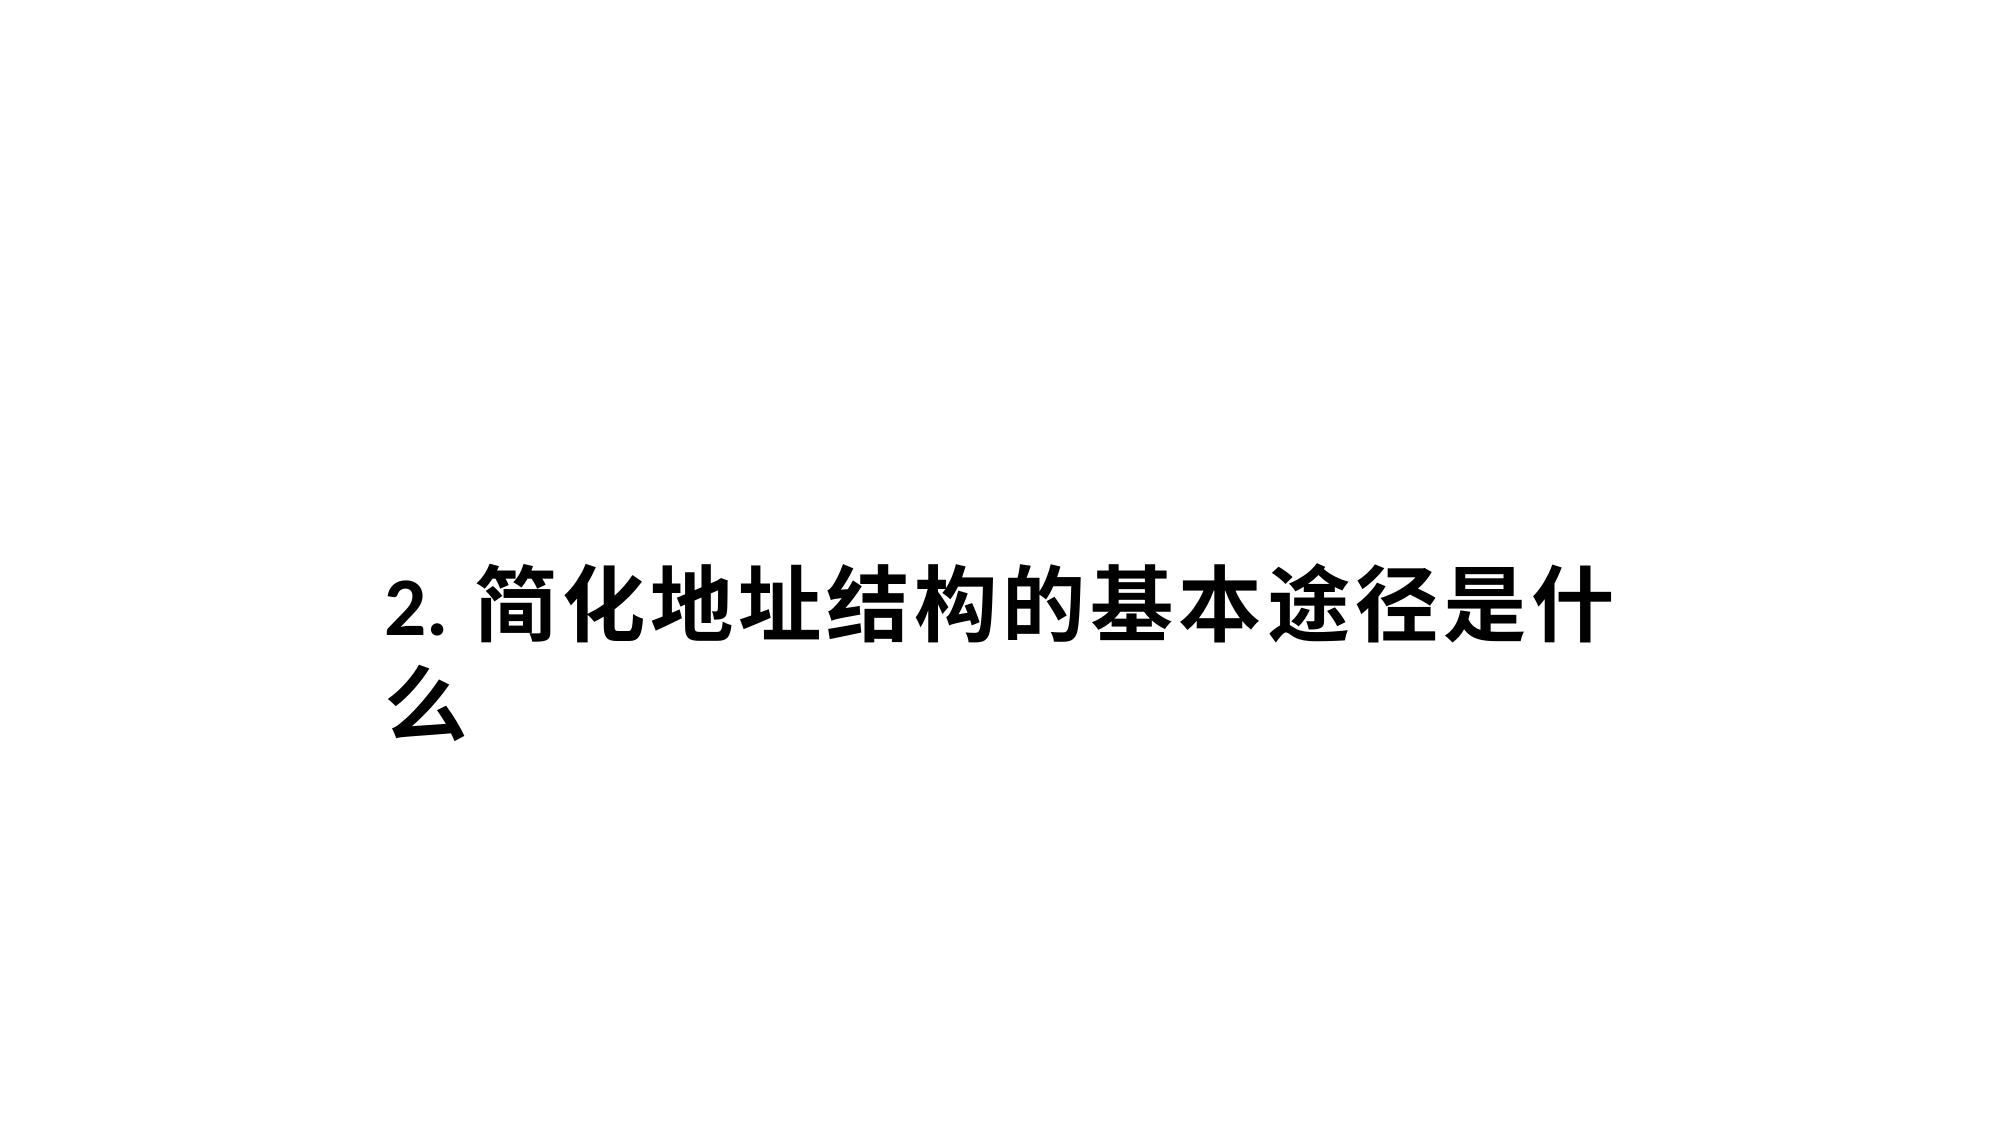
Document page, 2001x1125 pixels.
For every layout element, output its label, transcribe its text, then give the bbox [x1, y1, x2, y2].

text_box 2.简化地址结构的基本途径是什么 [370, 544, 1630, 660]
